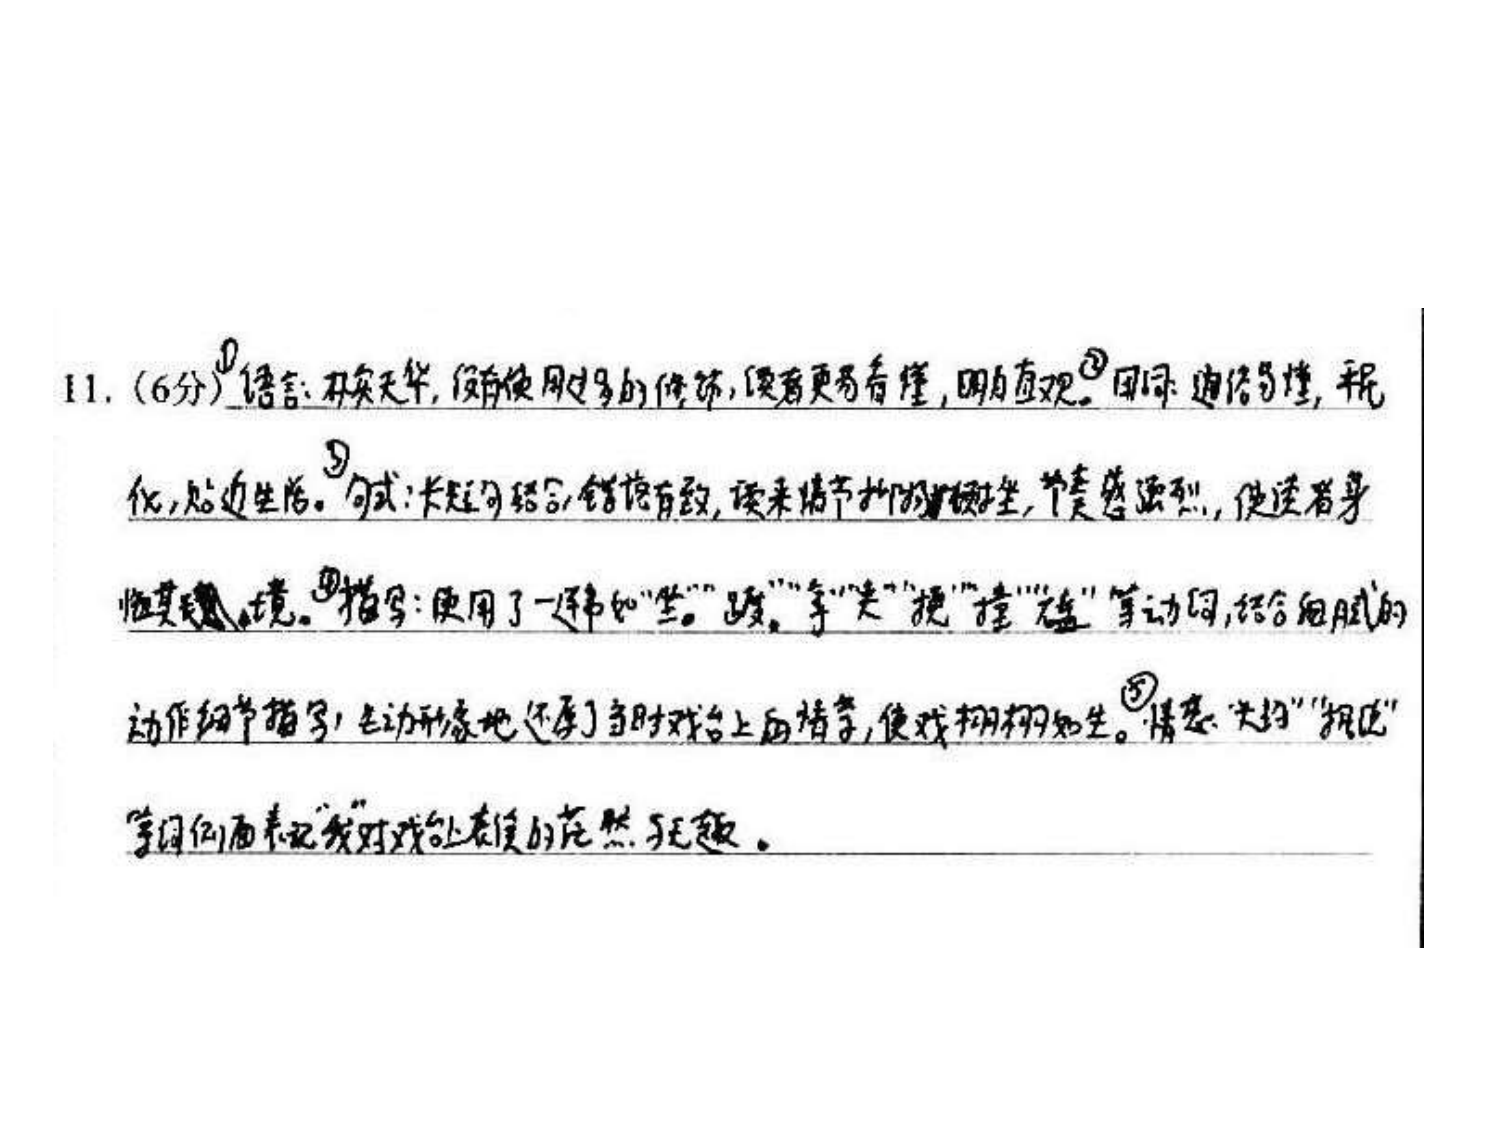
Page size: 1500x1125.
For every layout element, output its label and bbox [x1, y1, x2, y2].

list [52, 308, 1424, 949]
